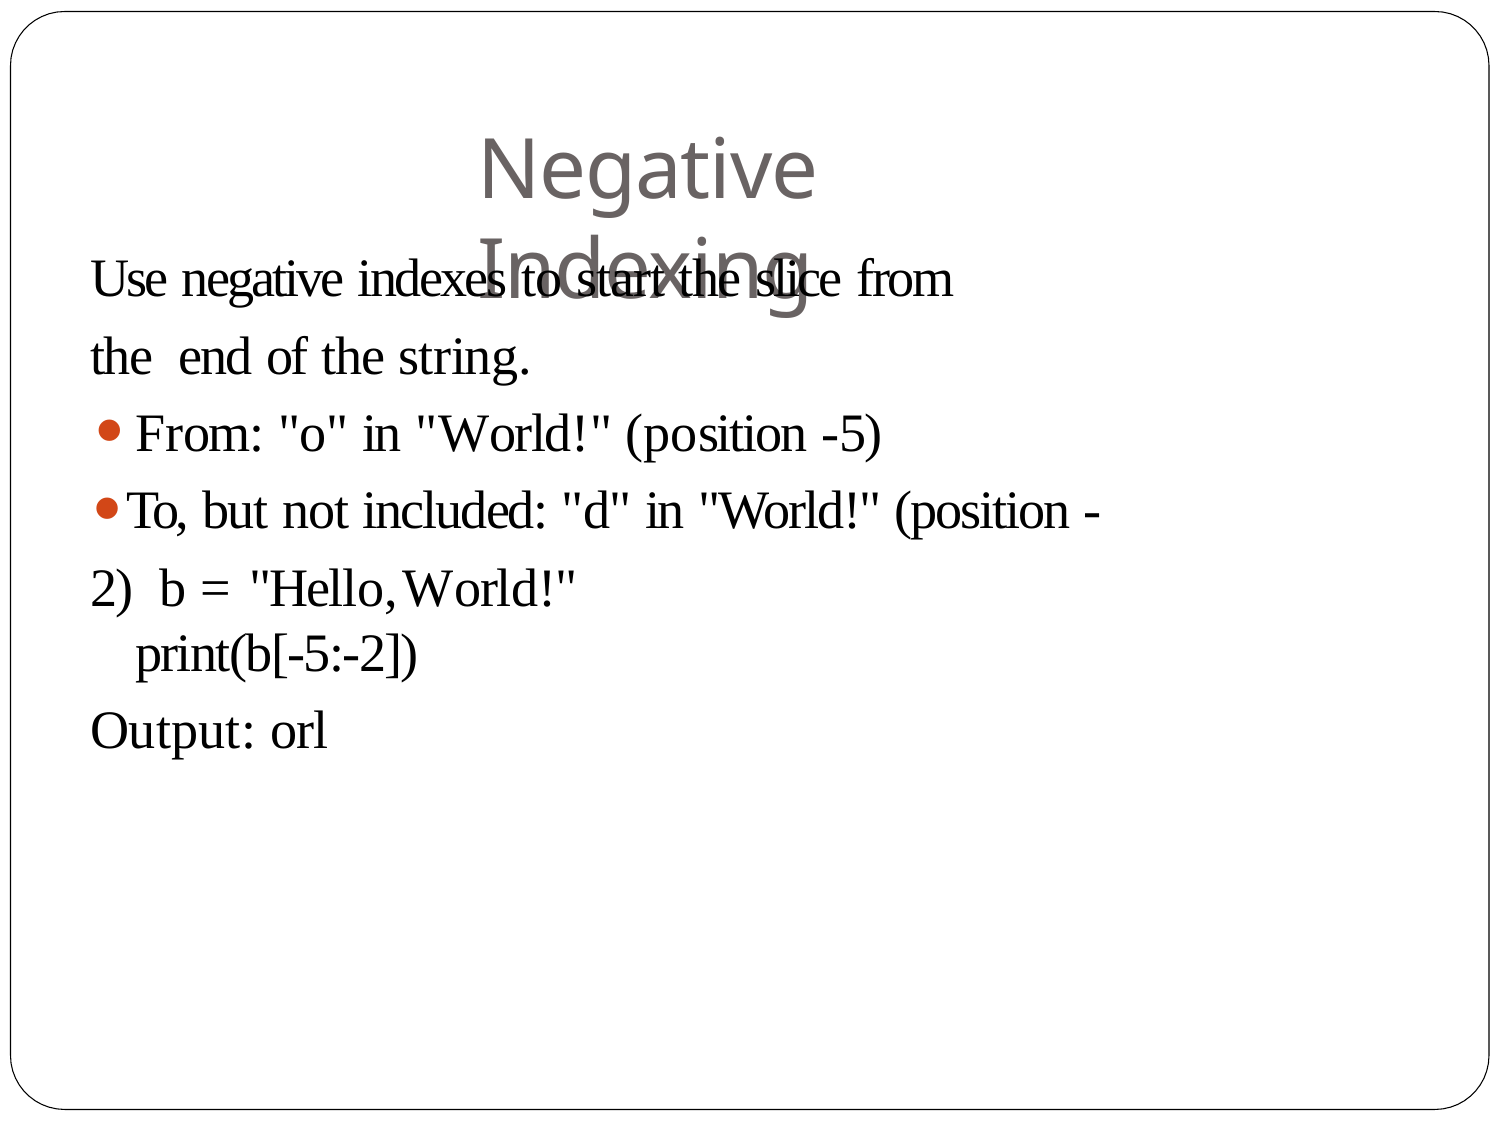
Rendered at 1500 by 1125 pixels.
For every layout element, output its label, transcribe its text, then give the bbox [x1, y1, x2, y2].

text_box Use negative indexes to start the slice from the end of the string. From: "o" in "World!" (position -5) To, but not included: "d" in "World!" (position -2) b = "Hello,World!" print(b[-5:-2]) Output: orl [87, 228, 1131, 760]
title Negative Indexing [475, 113, 1101, 228]
